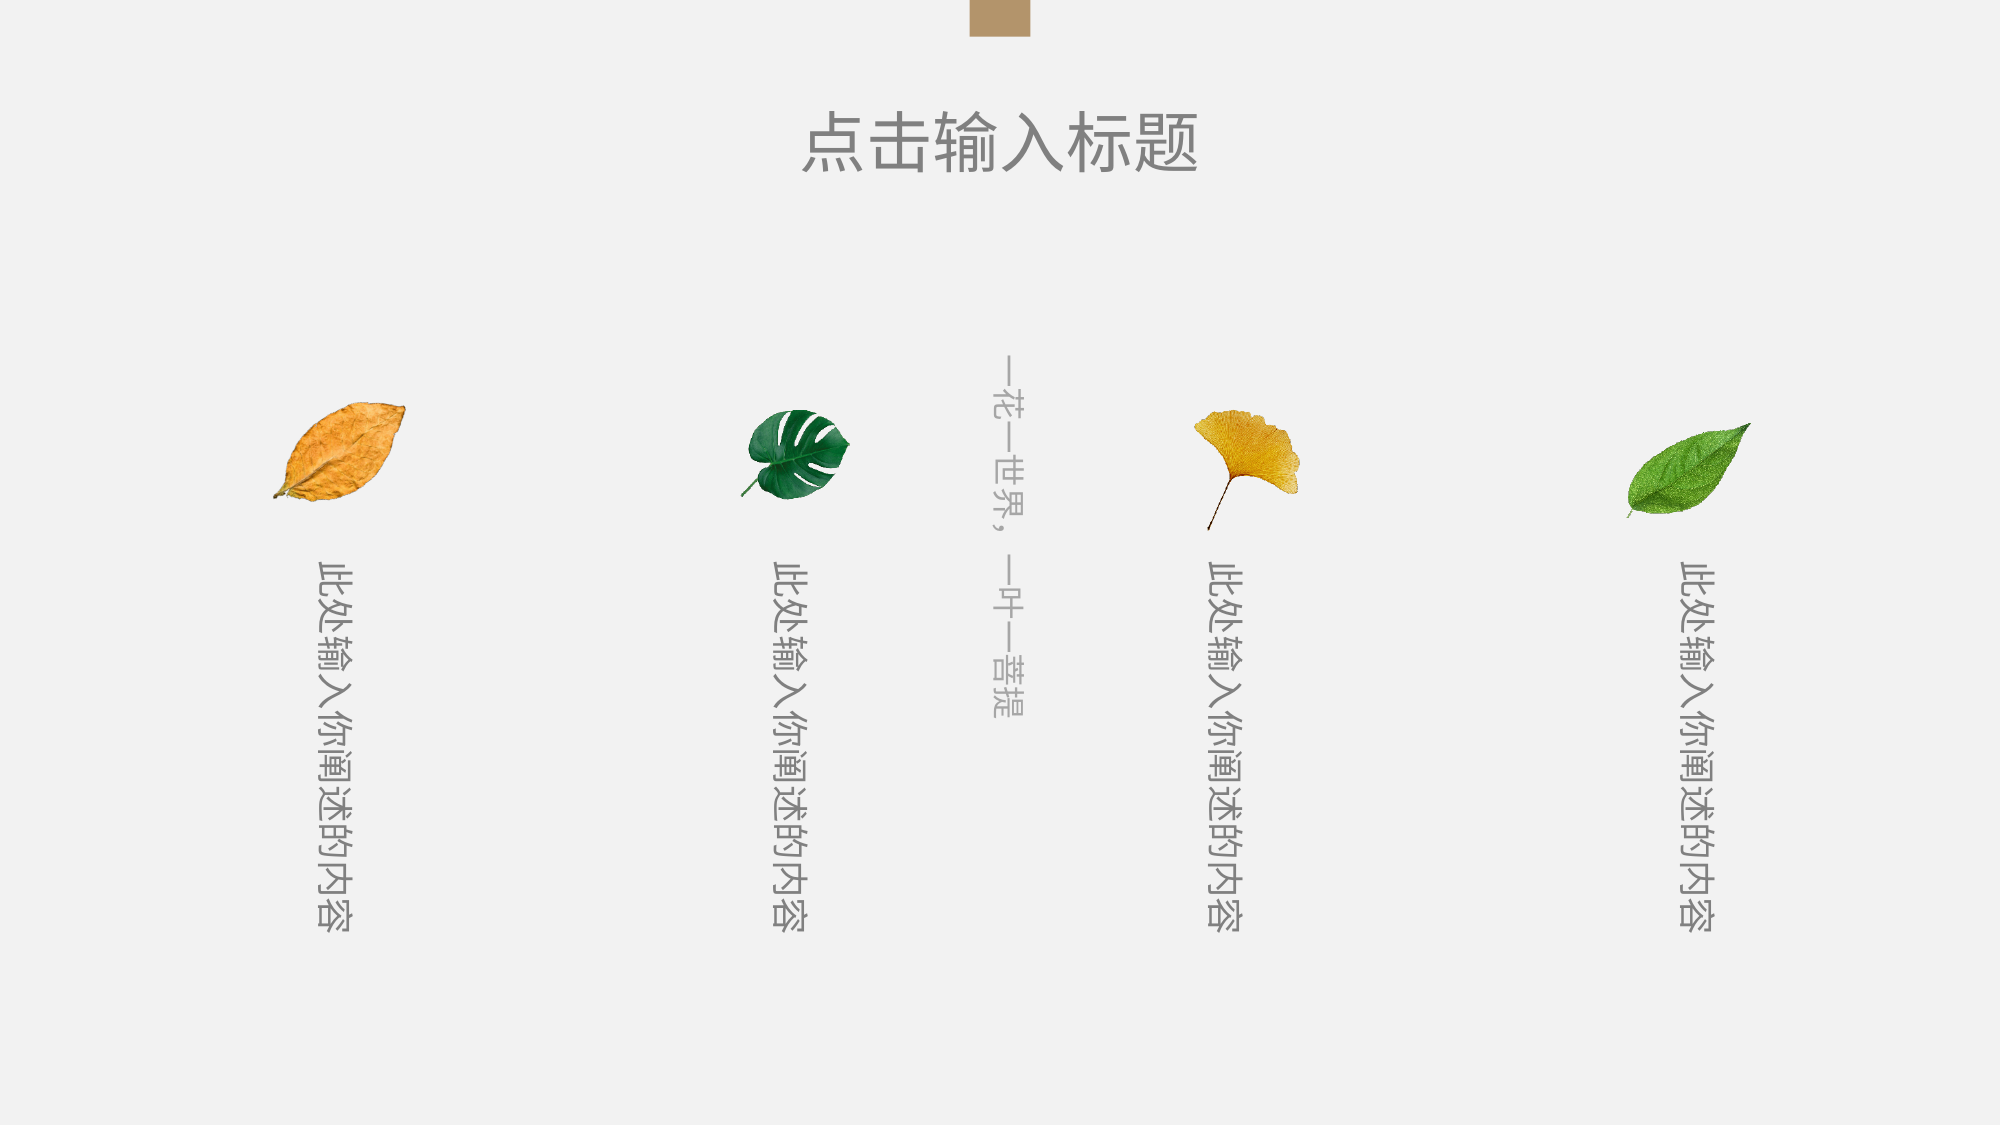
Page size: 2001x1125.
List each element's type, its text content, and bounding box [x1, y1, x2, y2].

text_box 此处输入你阐述的内容 [290, 545, 390, 940]
picture [1194, 408, 1300, 533]
picture [1626, 423, 1751, 518]
picture [250, 376, 430, 533]
text_box 此处输入你阐述的内容 [1652, 545, 1751, 940]
text_box 一花一世界，一叶一菩提 [966, 339, 1037, 725]
picture [738, 408, 851, 501]
text_box 此处输入你阐述的内容 [1180, 545, 1279, 940]
text_box 此处输入你阐述的内容 [745, 545, 844, 940]
text_box 点击输入标题 [784, 93, 1216, 188]
text_box [969, 0, 1031, 38]
